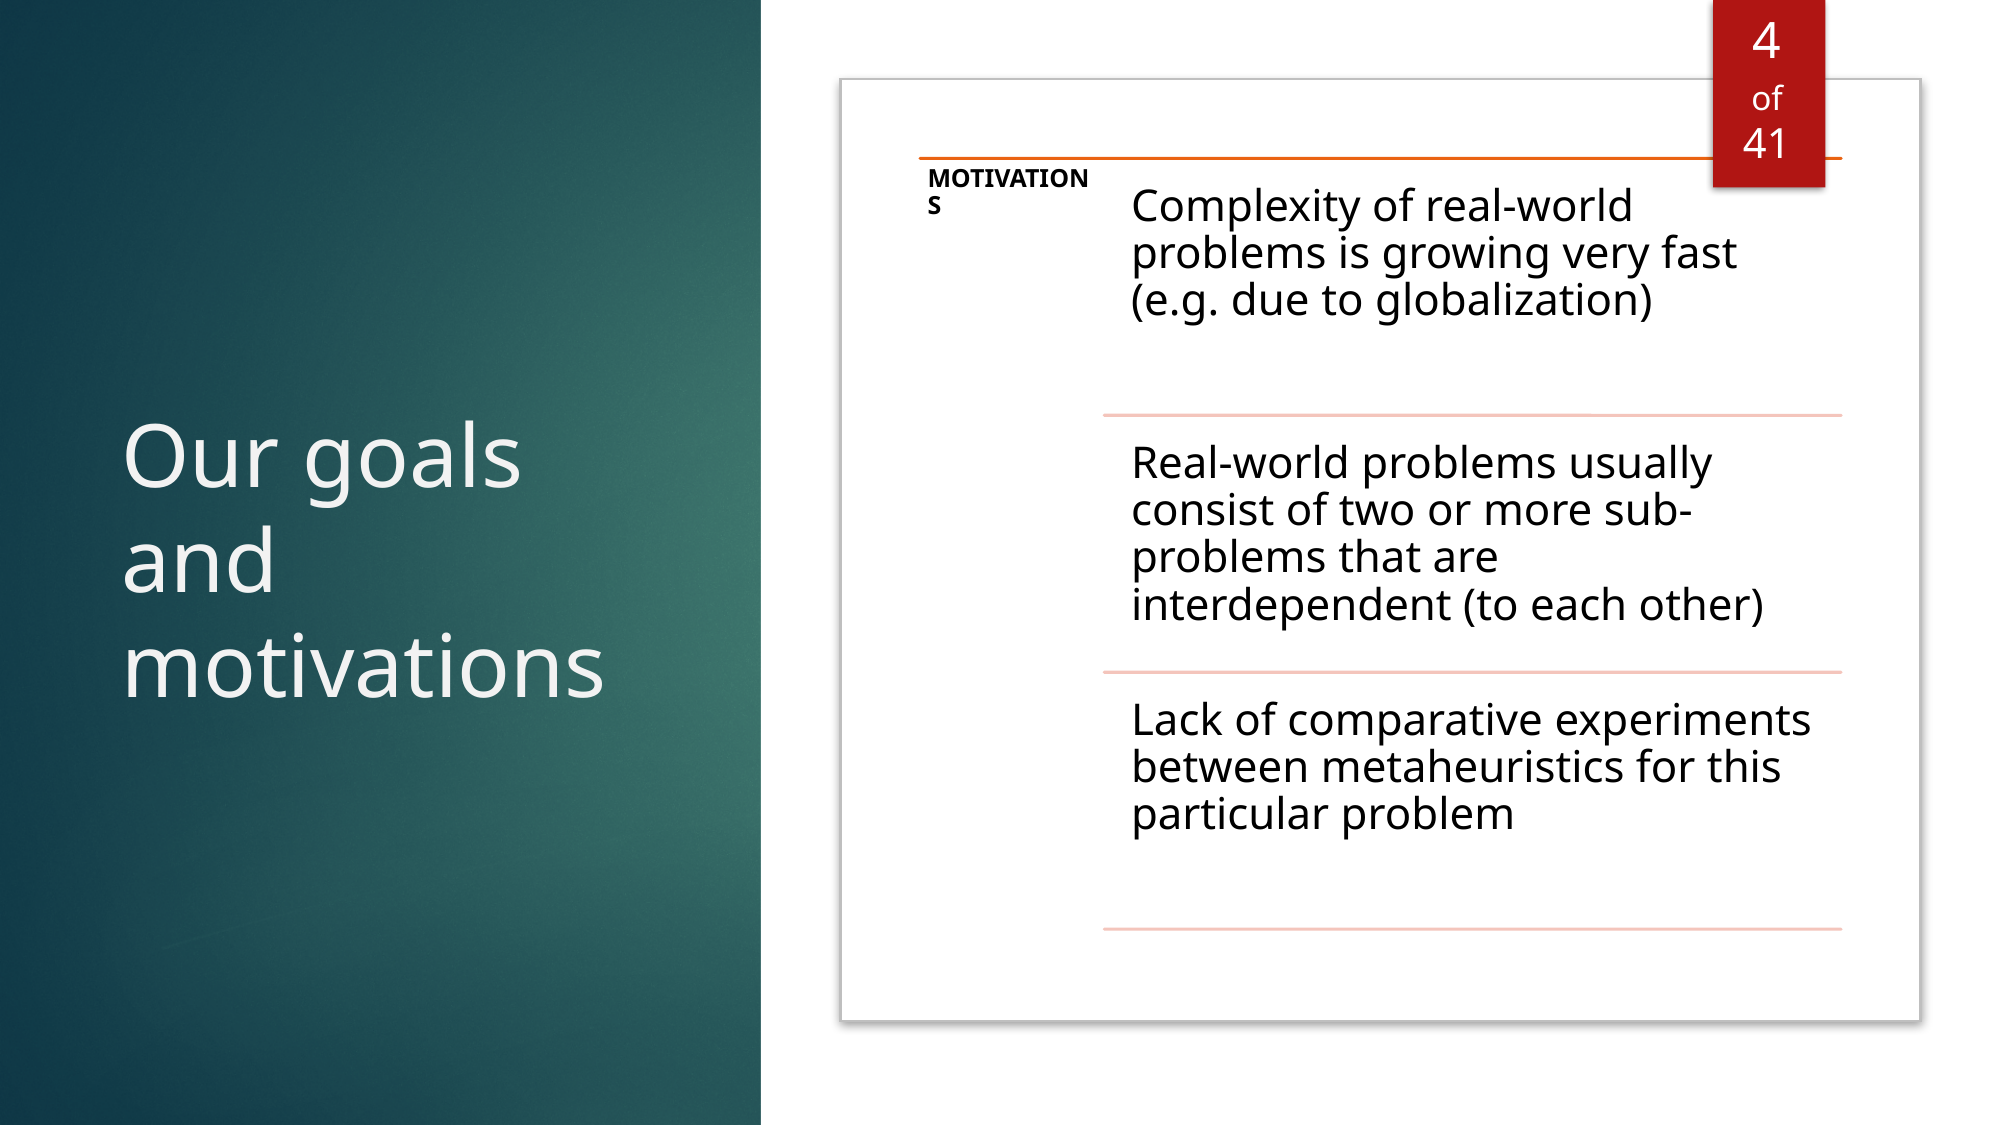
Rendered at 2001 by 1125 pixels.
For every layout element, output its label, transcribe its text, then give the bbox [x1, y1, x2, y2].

text_box [839, 78, 1922, 1022]
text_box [919, 158, 1842, 942]
text_box [1712, 0, 1826, 48]
text_box [759, 0, 2000, 1125]
text_box [0, 0, 759, 1125]
title Our goals and motivations [106, 174, 682, 942]
slide_number 3 of 41 [1698, 48, 1836, 156]
